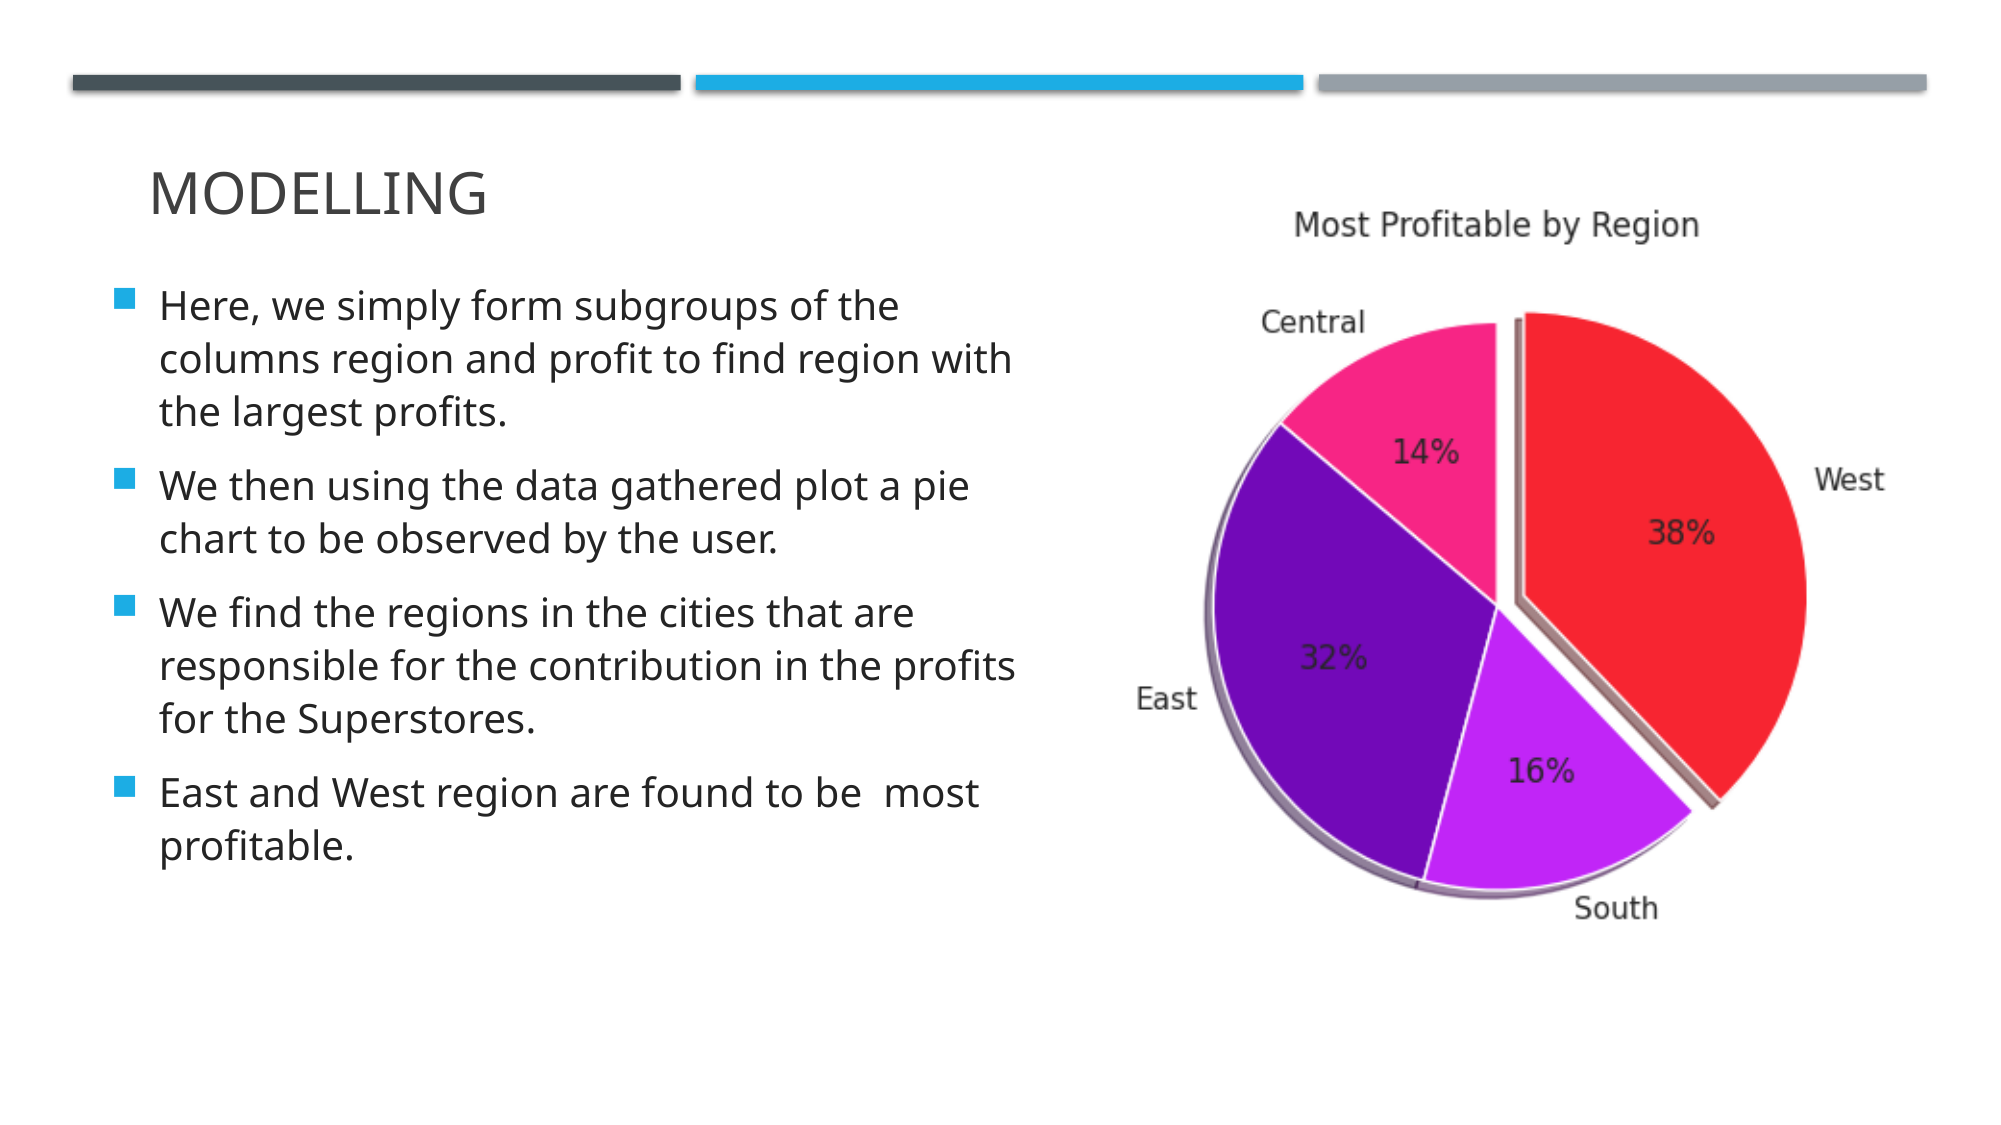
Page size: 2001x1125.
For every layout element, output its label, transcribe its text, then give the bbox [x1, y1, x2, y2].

list Here, we simply form subgroups of the columns region and profit to find region with the largest profits. We then using the data gathered plot a pie chart to be observed by the user. We find the regions in the cities that are responsible for the contribution in the profits for the Superstores. East and West region are found to be most profitable. [95, 264, 1038, 880]
picture [1117, 190, 1906, 981]
title MODELLING [133, 93, 1943, 289]
